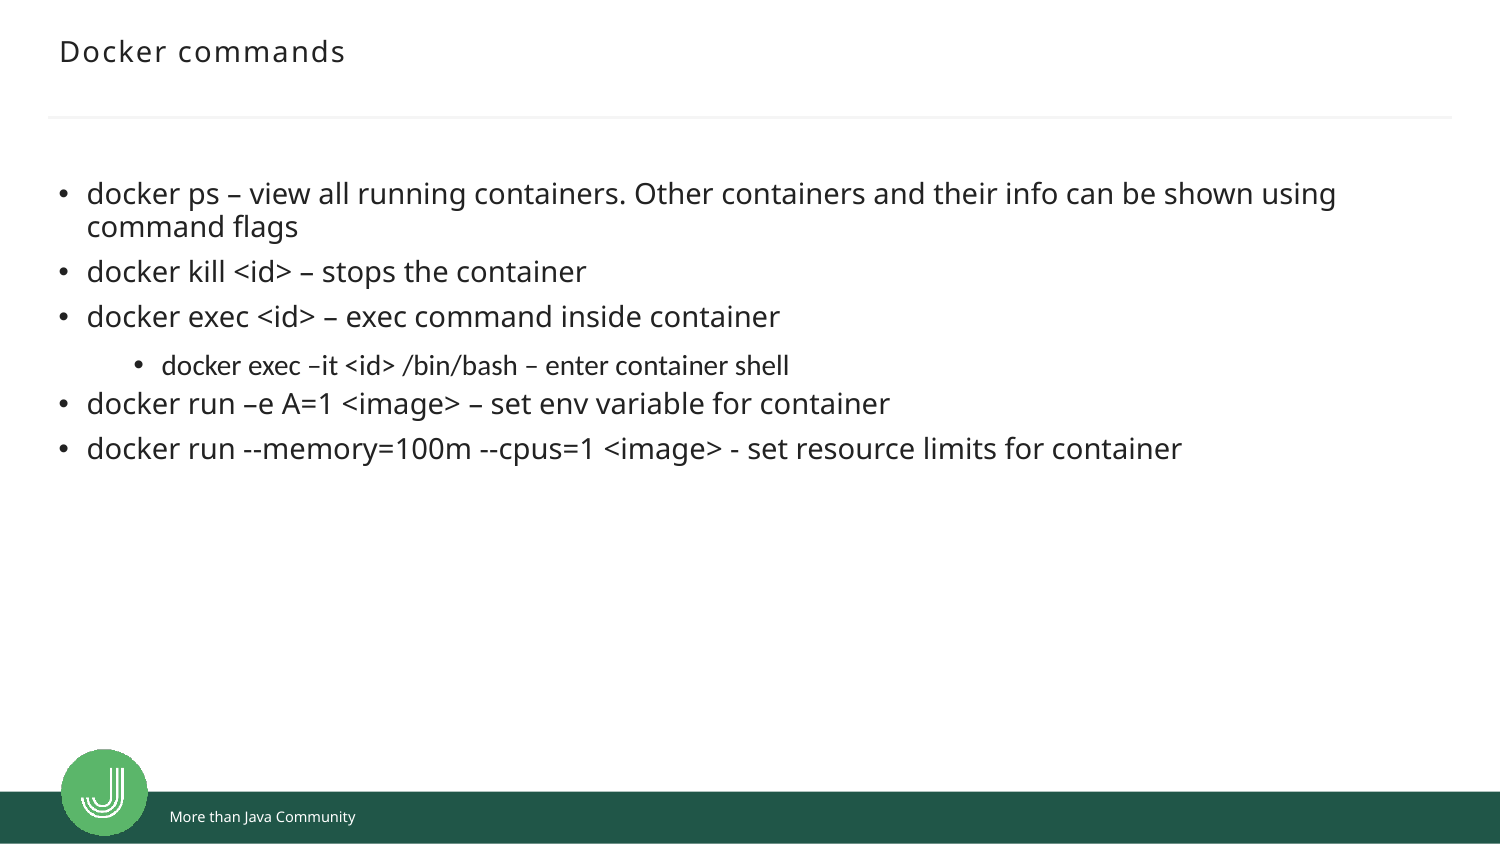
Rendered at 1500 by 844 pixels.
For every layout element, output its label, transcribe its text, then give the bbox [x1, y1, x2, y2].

title Docker commands [59, 28, 1442, 79]
picture [59, 747, 149, 837]
list docker ps – view all running containers. Other containers and their info can be shown using command flags docker kill <id> – stops the container docker exec <id> – exec command inside container docker exec –it <id> /bin/bash – enter container shell docker run –e A=1 <image> – set env variable for container docker run --memory=100m --cpus=1 <image> - set resource limits for container [58, 177, 1419, 735]
